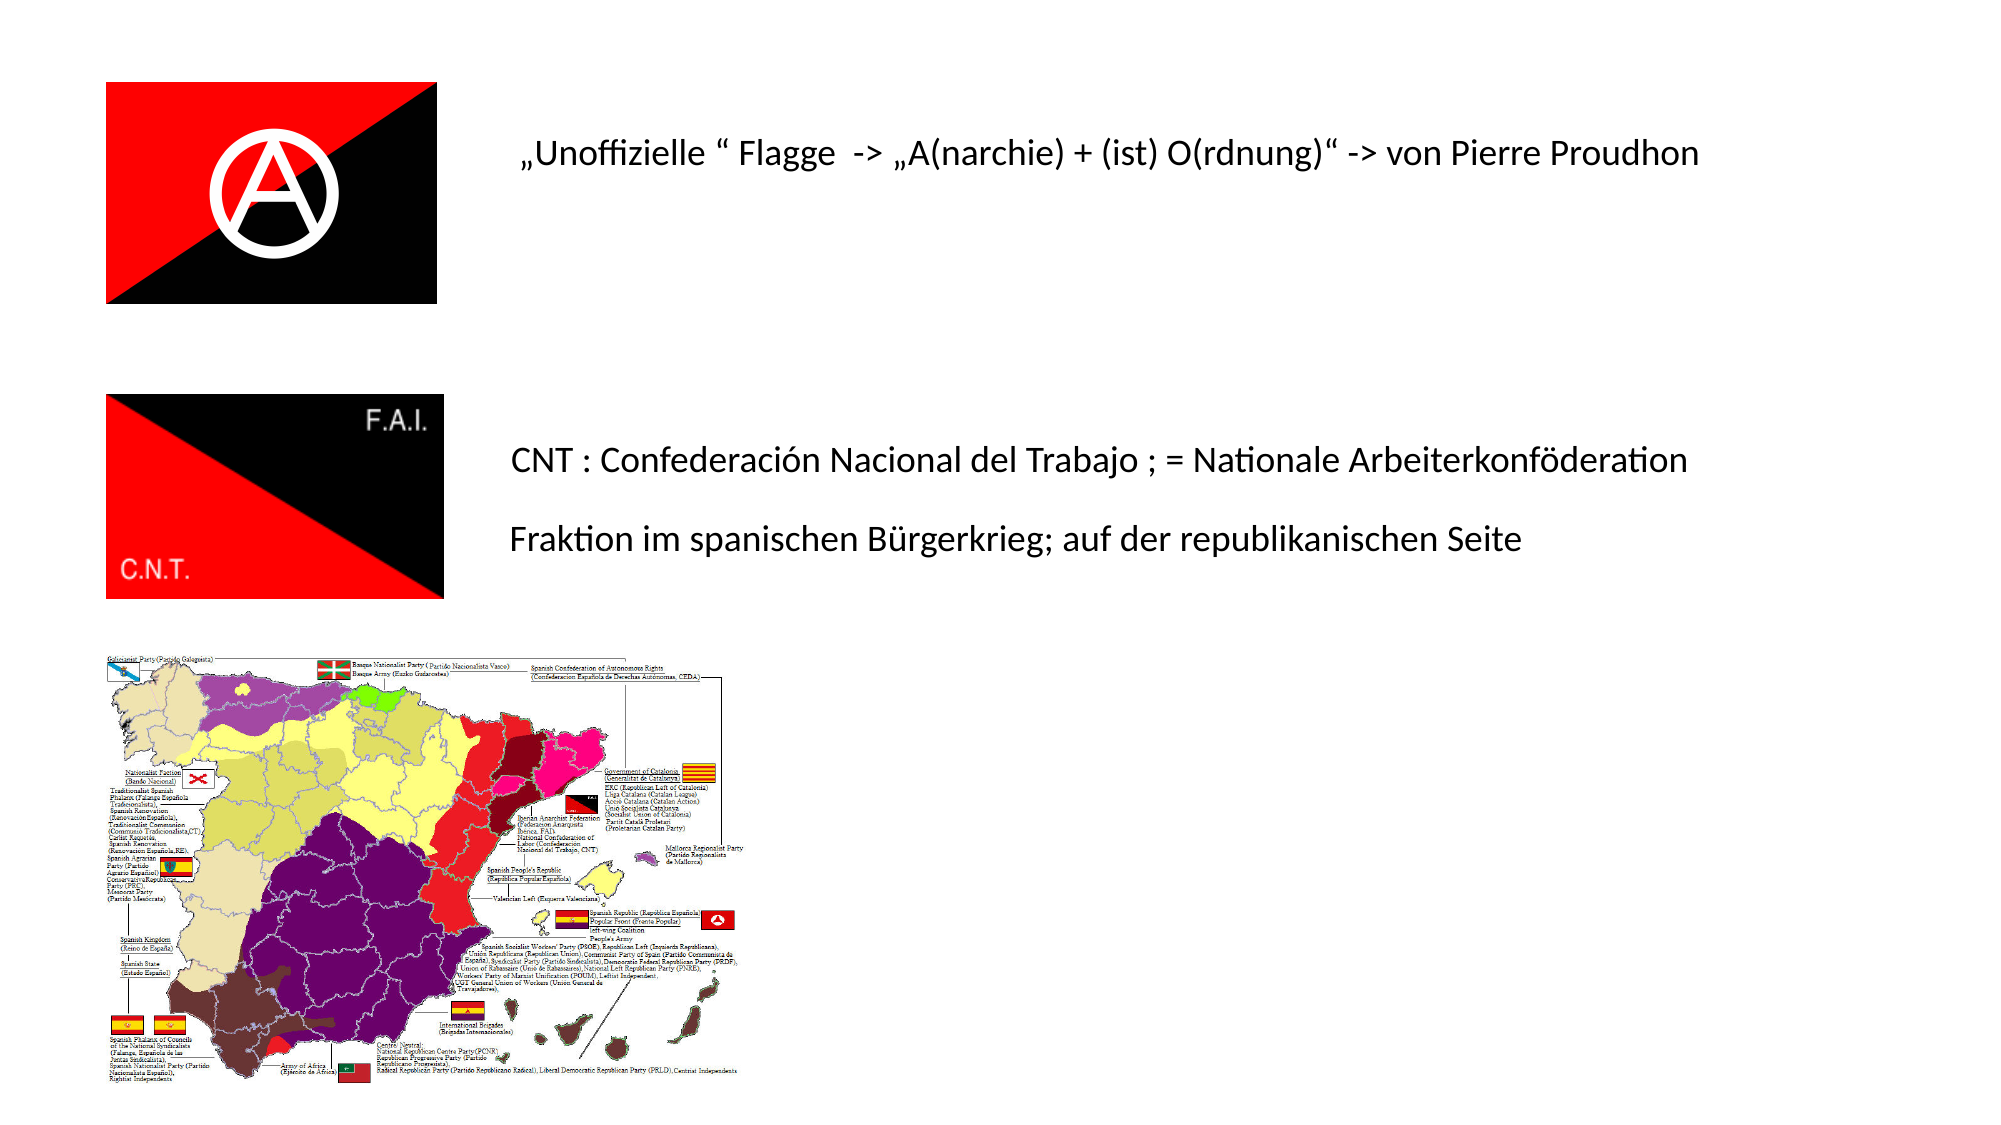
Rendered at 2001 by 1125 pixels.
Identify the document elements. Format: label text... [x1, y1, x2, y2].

picture [105, 394, 444, 599]
picture [105, 655, 746, 1084]
picture [105, 82, 437, 304]
text_box Fraktion im spanischen Bürgerkrieg; auf der republikanischen Seite [494, 506, 1539, 567]
text_box CNT : Confederación Nacional del Trabajo ; = Nationale Arbeiterkonföderation [496, 428, 1705, 488]
text_box „Unoffizielle “ Flagge -> „A(narchie) + (ist) O(rdnung)“ -> von Pierre Proudhon [504, 120, 1717, 180]
